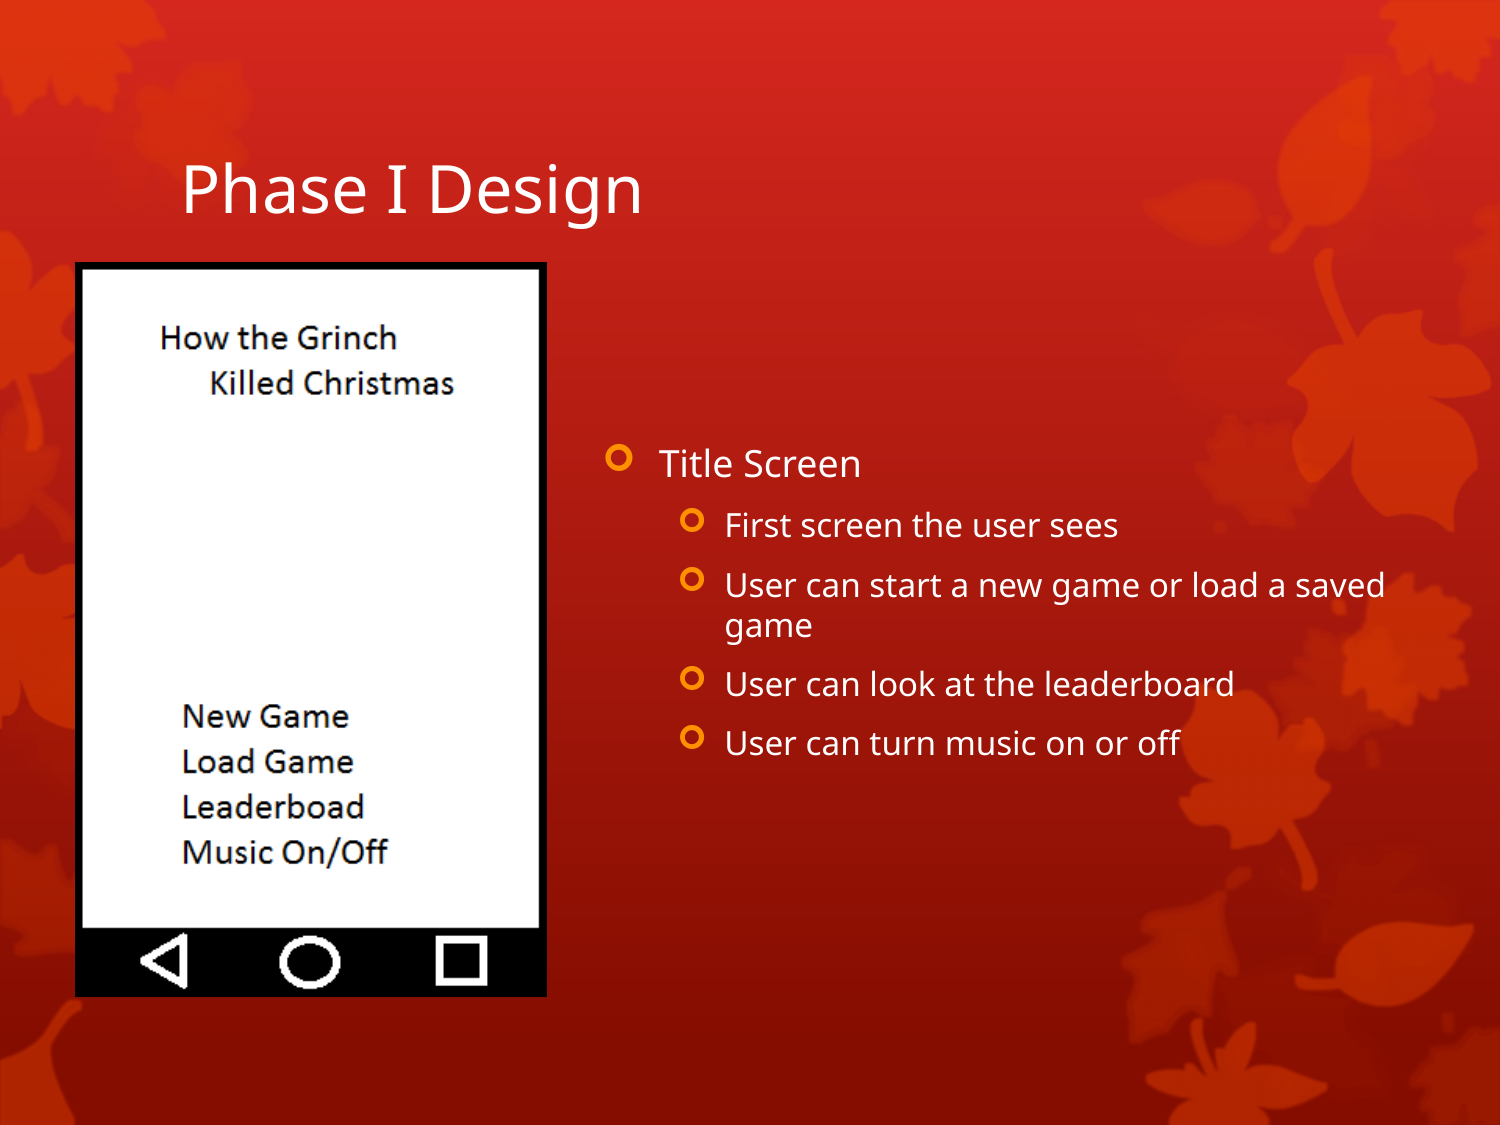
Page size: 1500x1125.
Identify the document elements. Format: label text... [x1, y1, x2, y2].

title Phase I Design [165, 110, 1335, 263]
list Title Screen First screen the user sees User can start a new game or load a saved game User can look at the leaderboard User can turn music on or off [587, 262, 1425, 1005]
picture [74, 261, 548, 998]
